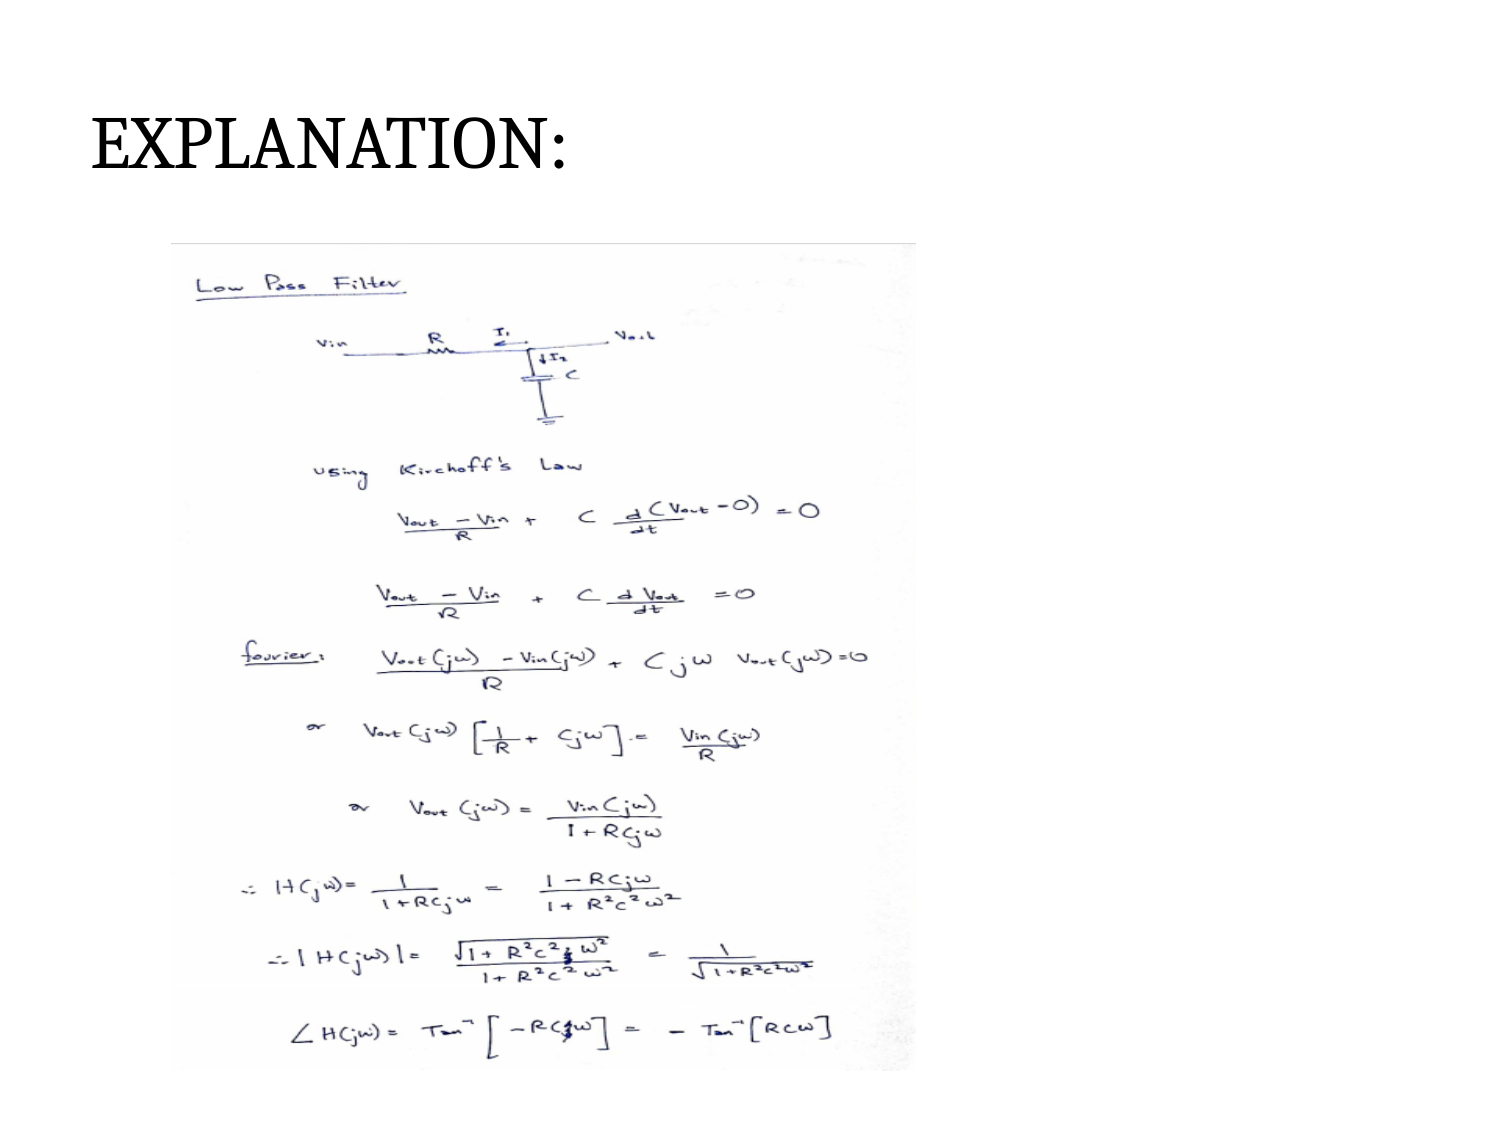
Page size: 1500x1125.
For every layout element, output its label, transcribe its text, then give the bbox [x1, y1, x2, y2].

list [170, 243, 916, 1071]
title EXPLANATION: [75, 45, 1425, 233]
